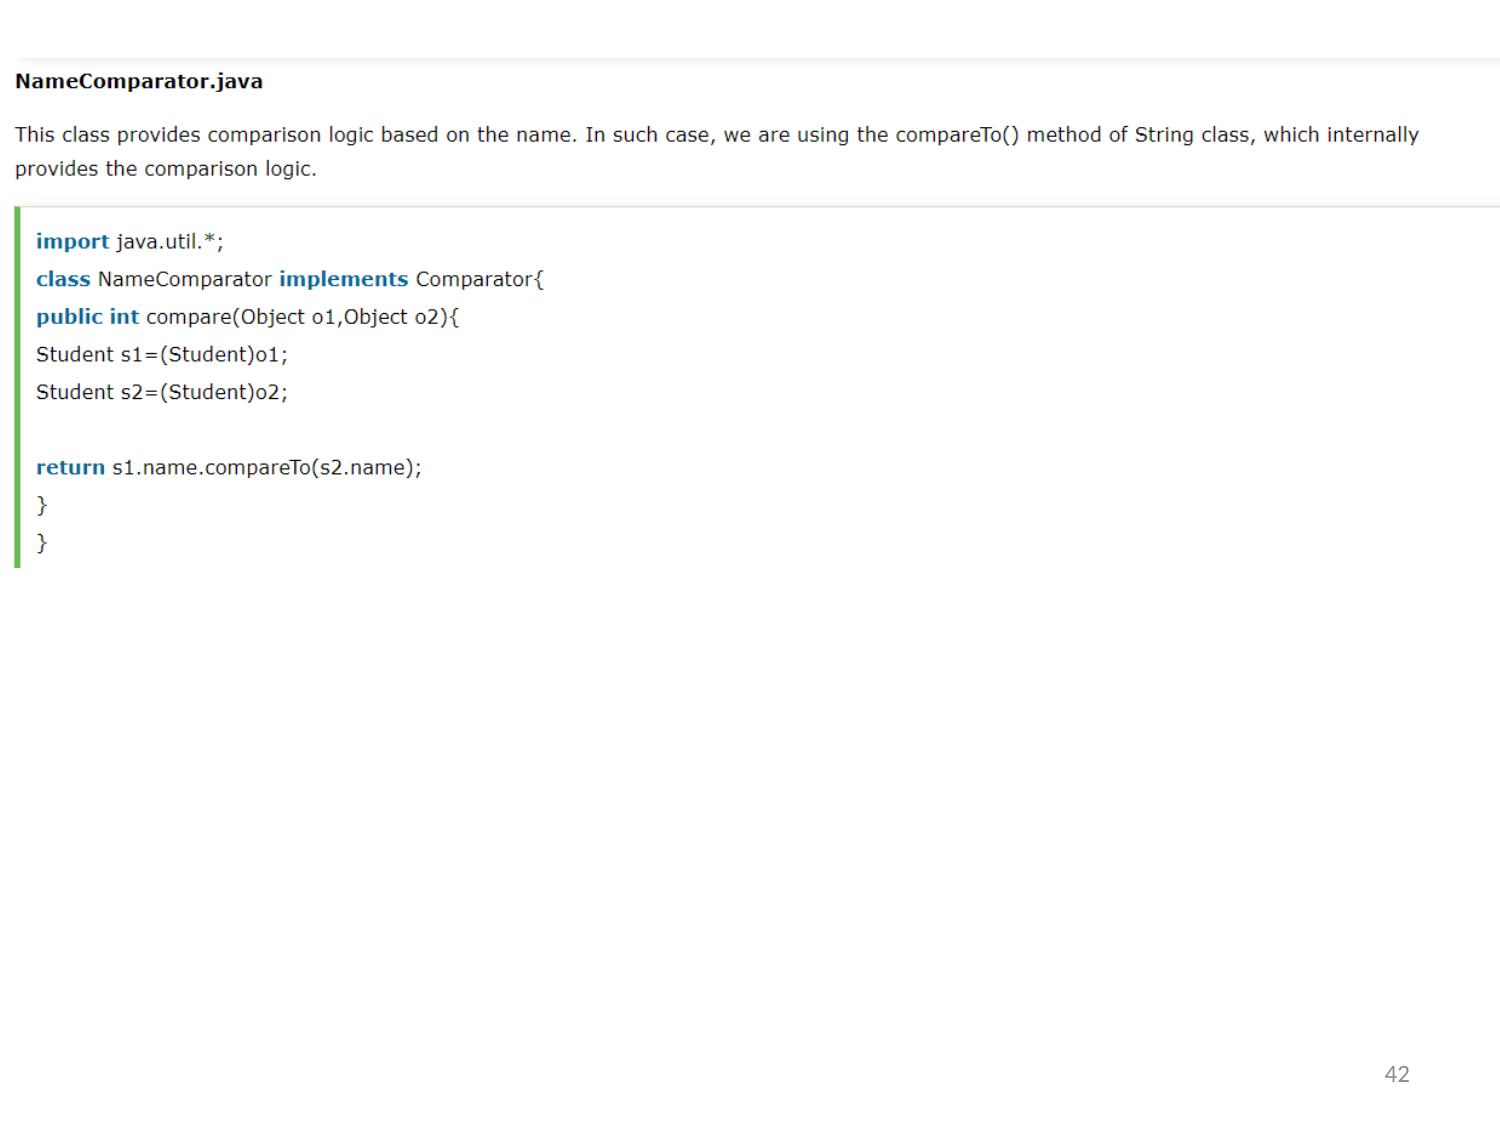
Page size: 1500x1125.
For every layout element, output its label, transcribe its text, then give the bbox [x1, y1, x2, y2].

picture [12, 58, 1500, 568]
slide_number 42 [1074, 1042, 1425, 1103]
